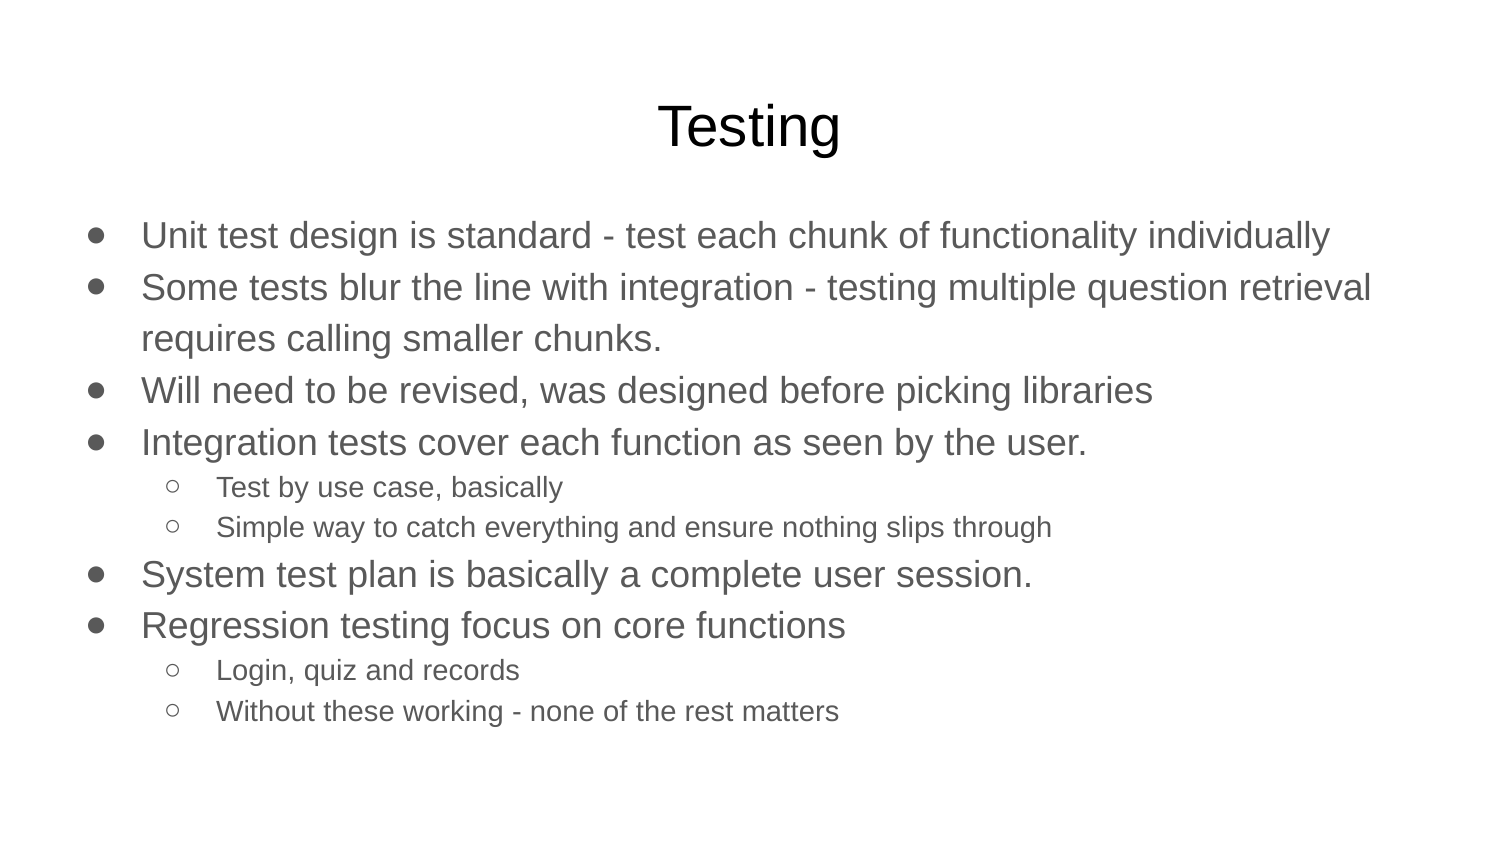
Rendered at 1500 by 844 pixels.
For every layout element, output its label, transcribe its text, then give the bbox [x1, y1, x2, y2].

title Testing [51, 72, 1449, 167]
list Unit test design is standard - test each chunk of functionality individually Some tests blur the line with integration - testing multiple question retrieval requires calling smaller chunks. Will need to be revised, was designed before picking libraries Integration tests cover each function as seen by the user. Test by use case, basically Simple way to catch everything and ensure nothing slips through System test plan is basically a complete user session. Regression testing focus on core functions Login, quiz and records Without these working - none of the rest matters [51, 189, 1449, 750]
